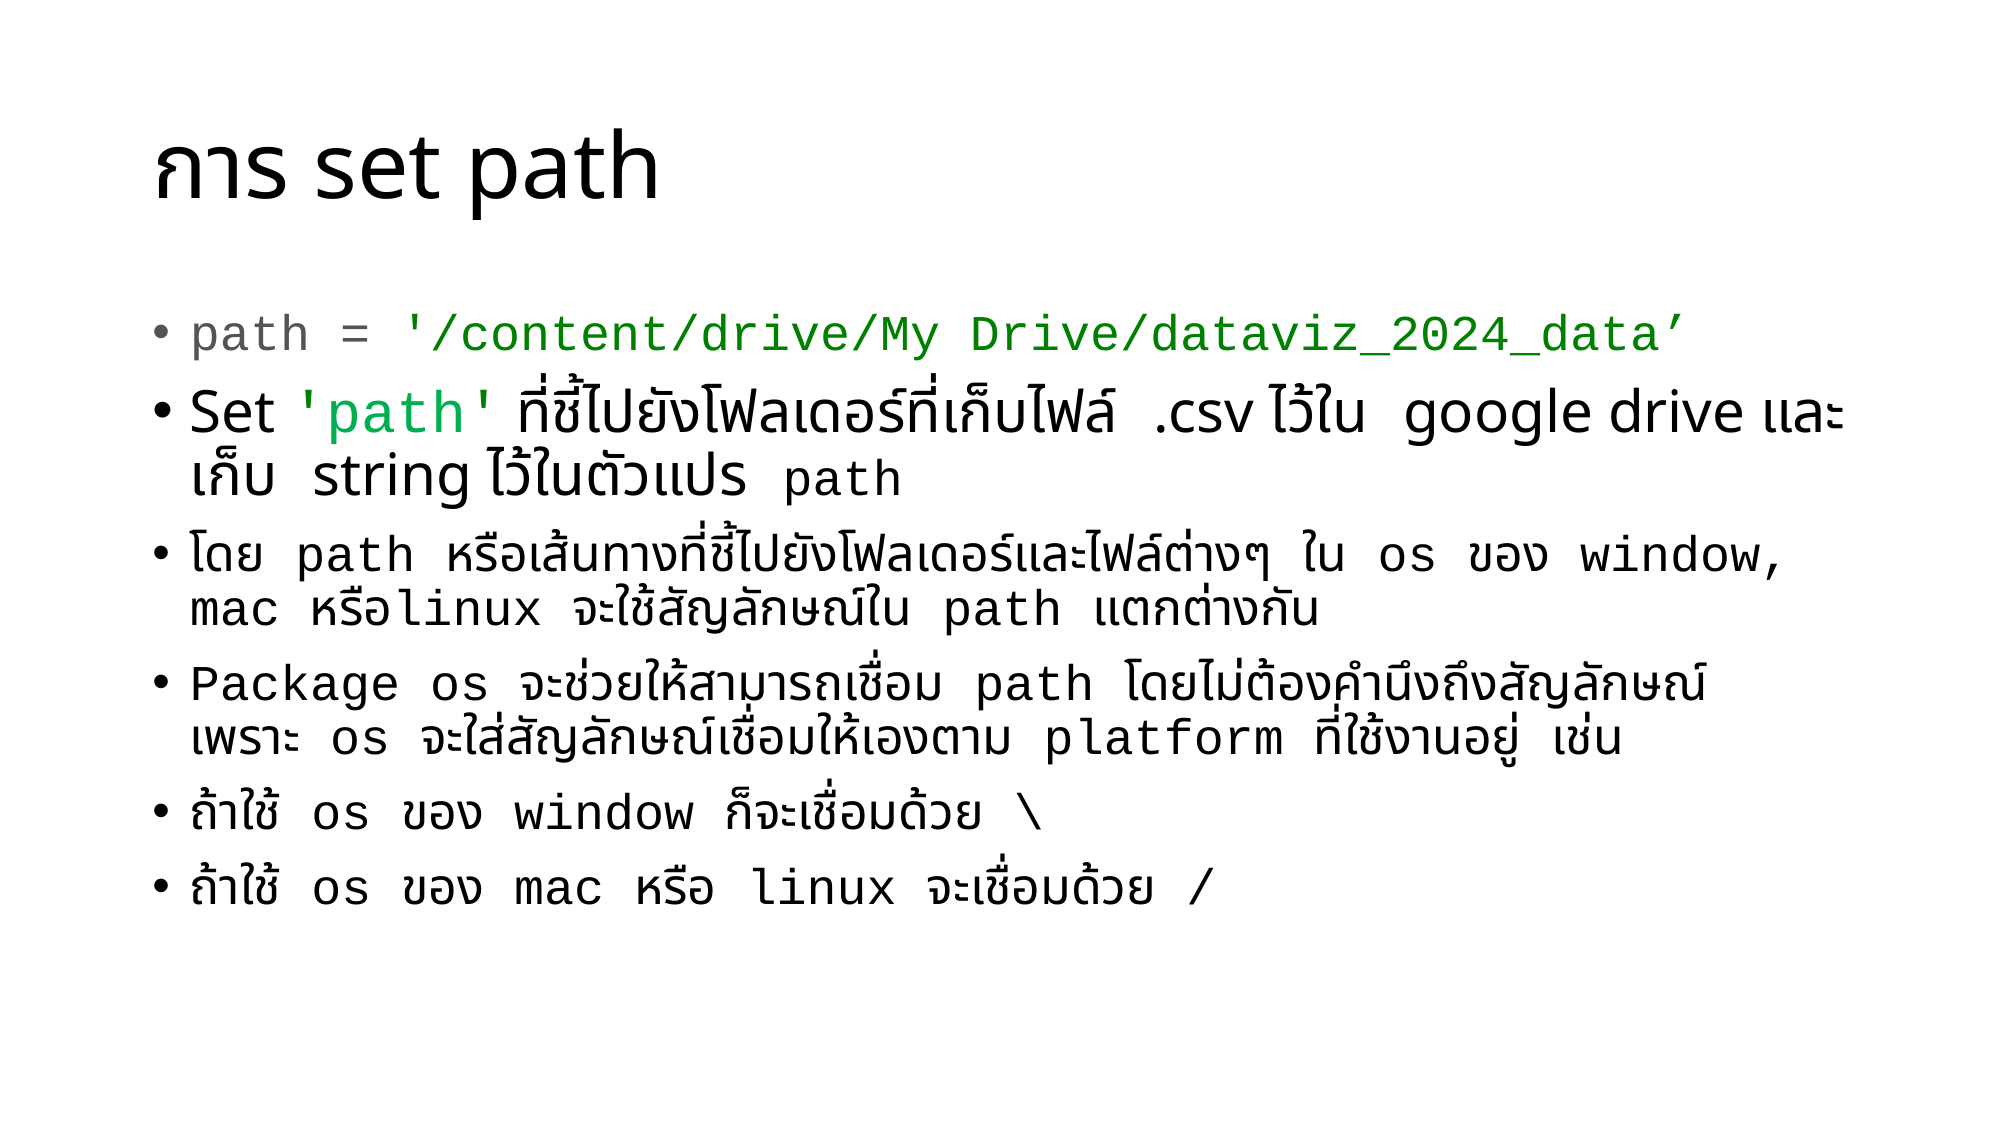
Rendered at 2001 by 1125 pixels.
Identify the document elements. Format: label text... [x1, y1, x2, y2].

list path = '/content/drive/My Drive/dataviz_2024_data’ Set 'path' ที่ชี้ไปยังโฟลเดอร์ที่เก็บไฟล์ .csv ไว้ใน google drive และเก็บ string ไว้ในตัวแปร path โดย path หรือเส้นทางที่ชี้ไปยังโฟลเดอร์และไฟล์ต่างๆ ใน os ของ window, mac หรือlinux จะใช้สัญลักษณ์ใน path แตกต่างกัน Package os จะช่วยให้สามารถเชื่อม path โดยไม่ต้องคำนึงถึงสัญลักษณ์ เพราะ os จะใส่สัญลักษณ์เชื่อมให้เองตาม platform ที่ใช้งานอยู่ เช่น ถ้าใช้ os ของ window ก็จะเชื่อมด้วย \ ถ้าใช้ os ของ mac หรือ linux จะเชื่อมด้วย / [137, 299, 1863, 1014]
title การ set path [137, 59, 1863, 278]
